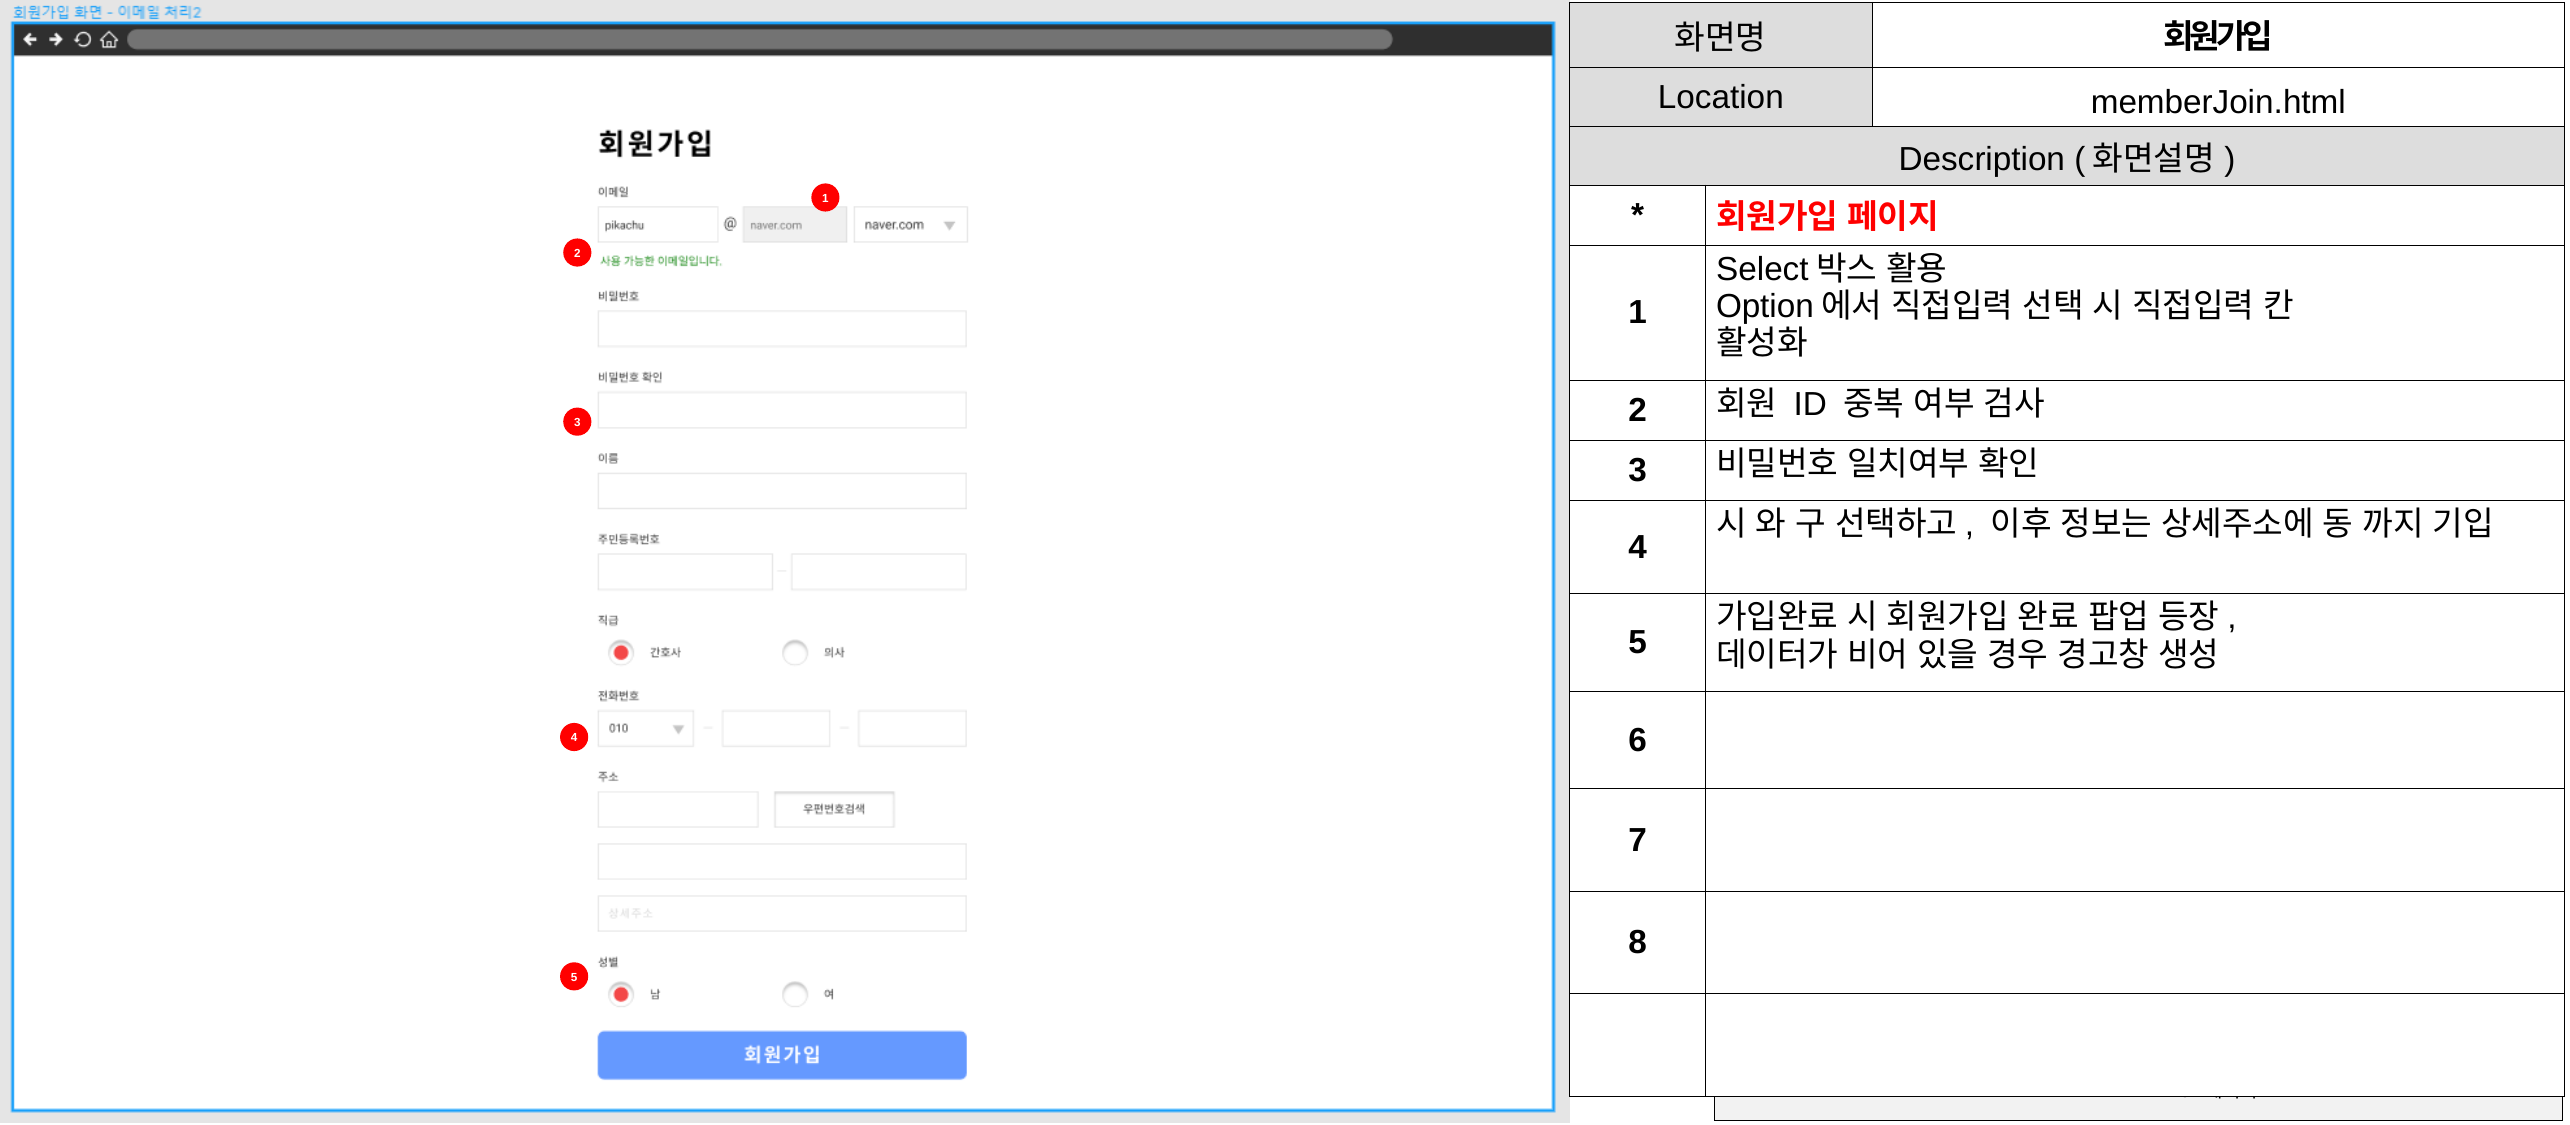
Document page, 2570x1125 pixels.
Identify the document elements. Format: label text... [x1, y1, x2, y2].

table_cell [1706, 789, 2564, 891]
table_cell 2 [1574, 381, 1705, 440]
table_cell 비밀번호 일치여부 확인 [1706, 441, 2564, 500]
table_cell 가입완료 시 회원가입 완료 팝업 등장, 데이터가 비어 있을 경우 경고창 생성 [1706, 594, 2564, 691]
table_cell Description (화면설명) [1574, 127, 2564, 185]
table_cell 6 [1574, 692, 1705, 788]
table_cell 7 [1574, 789, 1705, 891]
table_header 화면명 [1573, 3, 1872, 67]
table_cell 1 [1574, 246, 1705, 380]
table_cell 회원가입 페이지 [1706, 186, 2564, 245]
slide_number 2 [2469, 1097, 2552, 1123]
table_cell 8 [1574, 892, 1705, 993]
table_cell 회원 ID 중복 여부 검사 [1706, 381, 2564, 440]
table_cell Select박스 활용 Option에서 직접입력 선택 시 직접입력 칸 활성화 [1706, 246, 2564, 380]
table_cell Location [1574, 68, 1872, 126]
table_cell [1574, 994, 1705, 1096]
table_cell [1706, 892, 2564, 993]
table_cell 5 [1574, 594, 1705, 691]
table_cell [1706, 994, 2564, 1096]
table_cell memberJoin.html [1873, 68, 2564, 126]
table_header 회원가입 [1873, 3, 2564, 67]
table_cell * [1574, 186, 1705, 245]
table_cell [1706, 692, 2564, 788]
table_cell 3 [1574, 441, 1705, 500]
table_cell 4 [1574, 501, 1705, 593]
picture [0, 0, 1570, 1124]
table_cell 시 와 구 선택하고, 이후 정보는 상세주소에 동 까지 기입 [1706, 501, 2564, 593]
